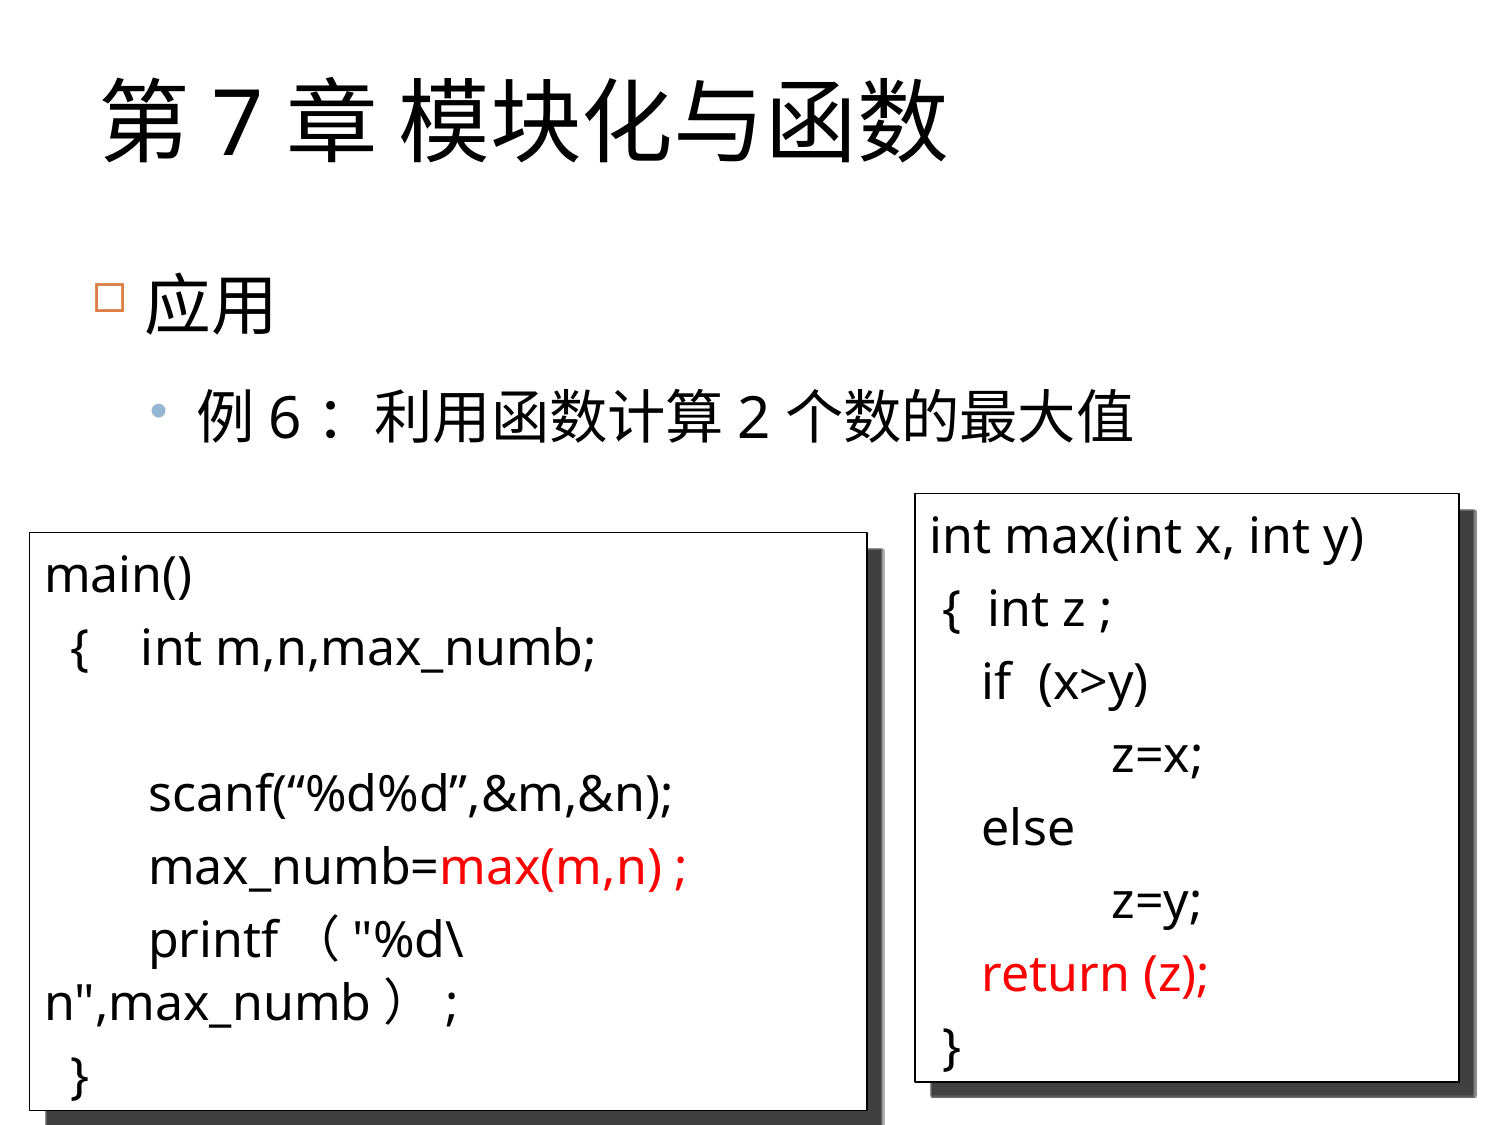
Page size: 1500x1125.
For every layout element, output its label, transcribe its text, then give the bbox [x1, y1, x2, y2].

text_box main() { int m,n,max_numb; scanf(“%d%d”,&m,&n); max_numb=max(m,n) ; printf（"%d\n",max_numb）; } [29, 532, 868, 1111]
list 应用 例6：利用函数计算2个数的最大值 [77, 255, 1412, 1036]
text_box 第7章 模块化与函数 [83, 55, 1376, 182]
text_box int max(int x, int y) { int z ; if (x>y) z=x; else z=y; return (z); } [915, 493, 1460, 1082]
